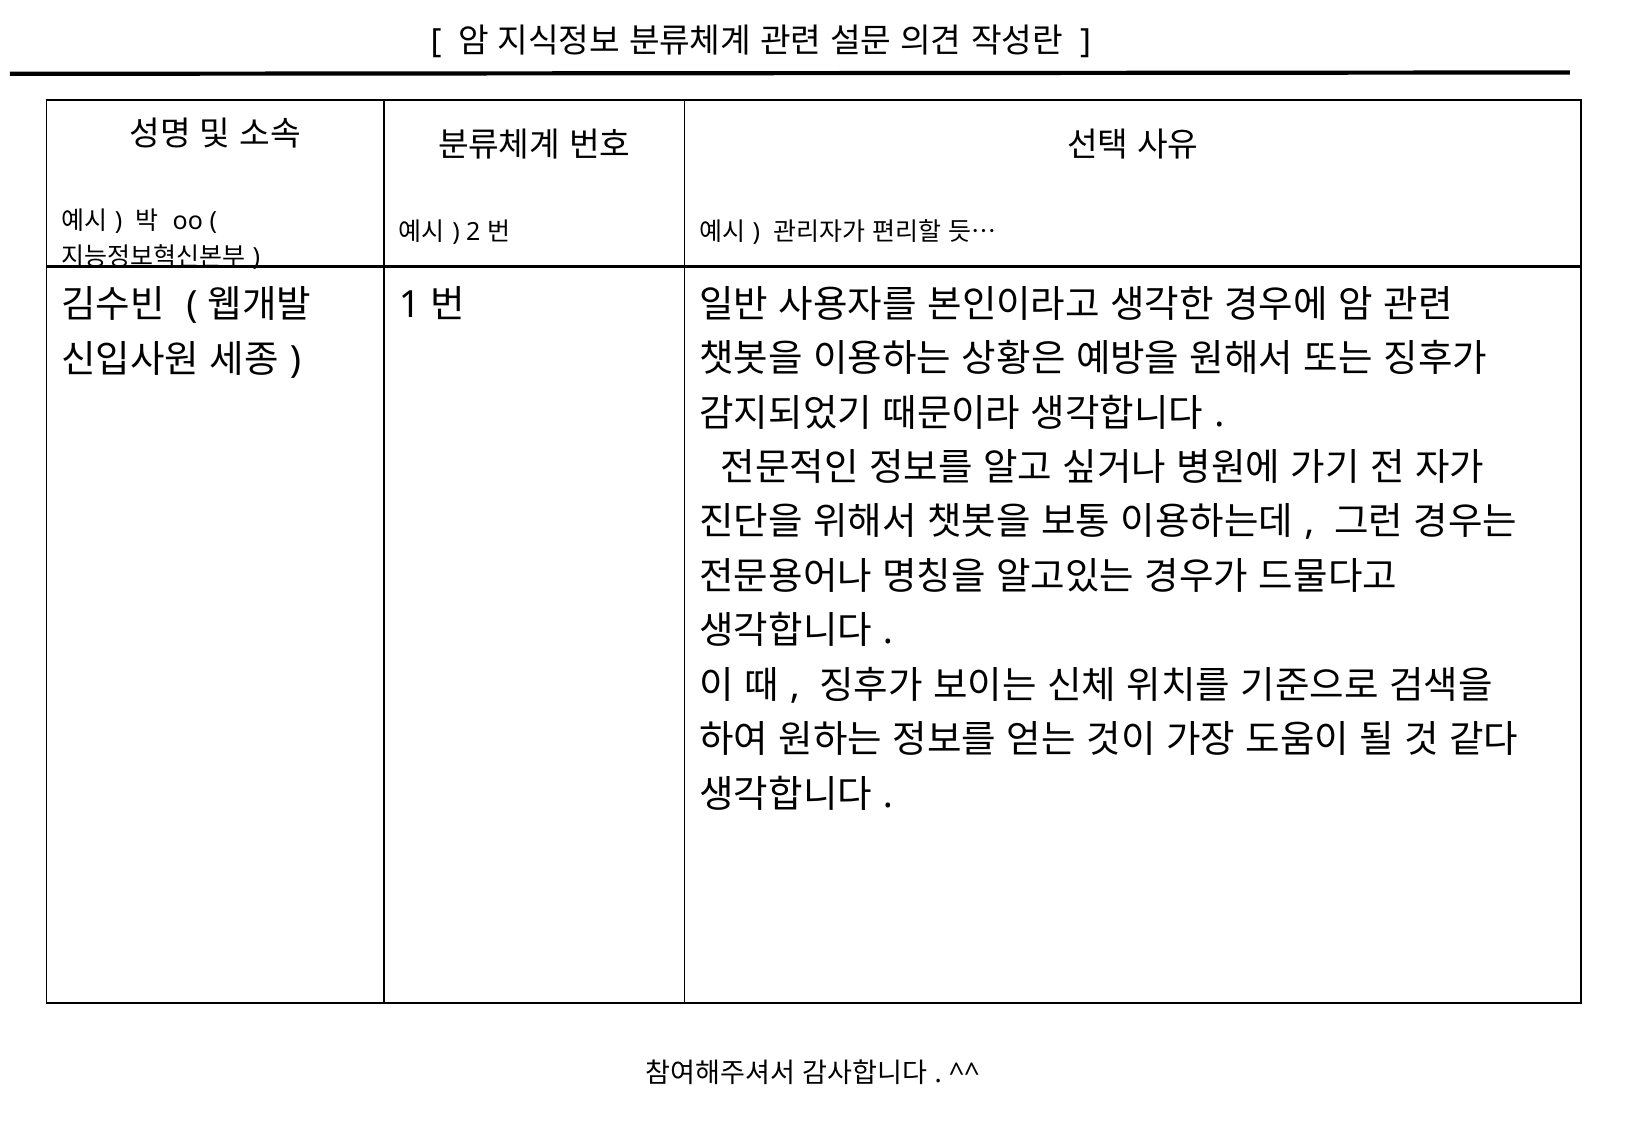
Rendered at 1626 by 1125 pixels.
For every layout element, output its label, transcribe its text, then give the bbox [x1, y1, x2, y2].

table_cell 1번 [385, 268, 684, 1002]
table_cell 김수빈 (웹개발 신입사원 세종) [47, 268, 383, 1002]
table_header 성명 및 소속 예시) 박 oo (지능정보혁신본부) [47, 101, 383, 265]
text_box 참여해주셔서 감사합니다. ^^ [540, 1048, 1085, 1096]
table_cell 일반 사용자를 본인이라고 생각한 경우에 암 관련 챗봇을 이용하는 상황은 예방을 원해서 또는 징후가 감지되었기 때문이라 생각합니다. 전문적인 정보를 알고 싶거나 병원에 가기 전 자가 진단을 위해서 챗봇을 보통 이용하는데, 그런 경우는 전문용어나 명칭을 알고있는 경우가 드물다고 생각합니다. 이 때, 징후가 보이는 신체 위치를 기준으로 검색을 하여 원하는 정보를 얻는 것이 가장 도움이 될 것 같다 생각합니다. [685, 268, 1580, 1002]
table_header 선택 사유 예시) 관리자가 편리할 듯… [685, 101, 1580, 265]
text_box [ 암 지식정보 분류체계 관련 설문 의견 작성란 ] [0, 11, 1625, 67]
table_header 분류체계 번호 예시) 2번 [385, 101, 684, 265]
